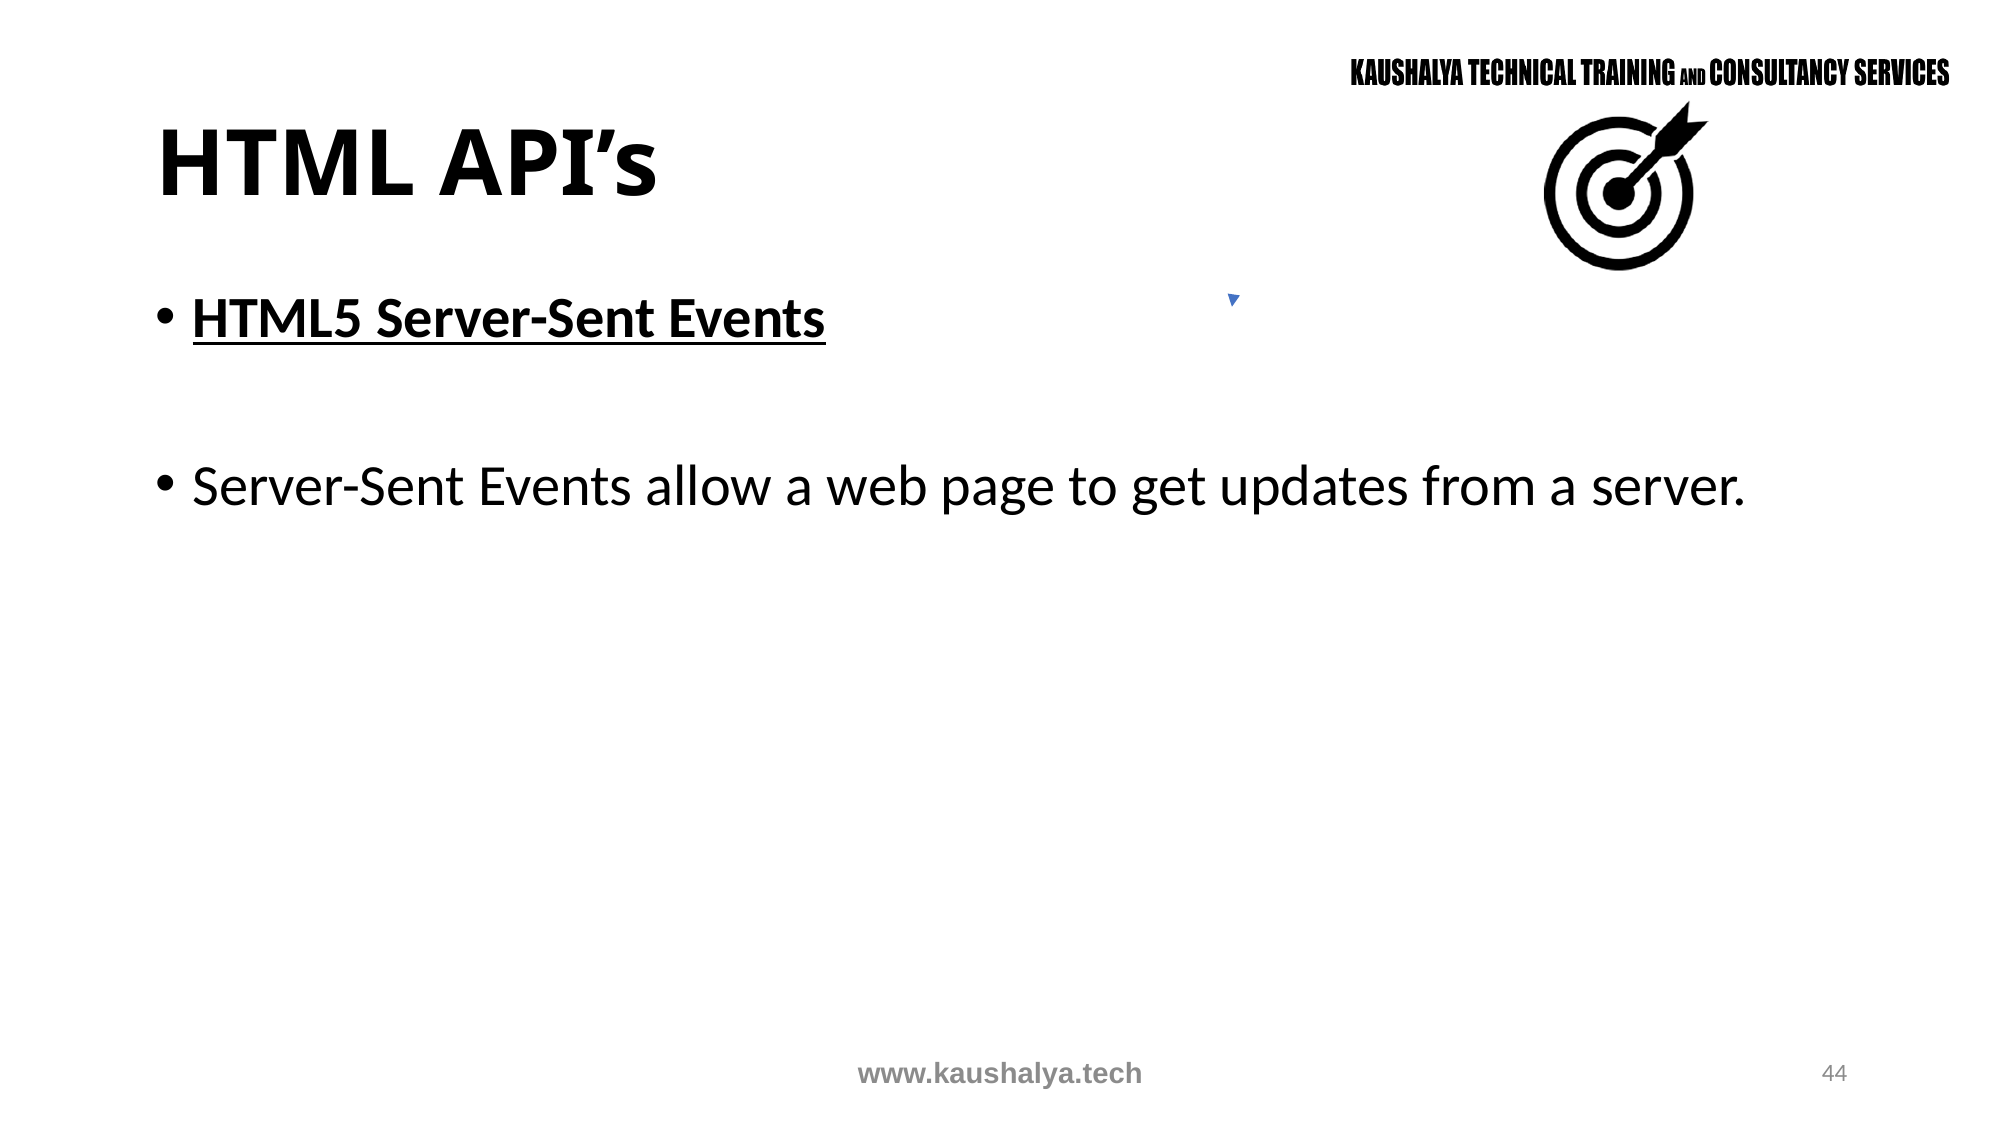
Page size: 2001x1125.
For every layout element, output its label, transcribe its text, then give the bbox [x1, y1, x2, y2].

title HTML API’s [140, 53, 1320, 278]
list HTML5 Server-Sent Events Server-Sent Events allow a web page to get updates from a server. [140, 280, 1863, 1014]
slide_number 44 [1413, 1041, 1863, 1103]
picture [1320, 33, 1976, 280]
footer www.kaushalya.tech [663, 1041, 1338, 1103]
